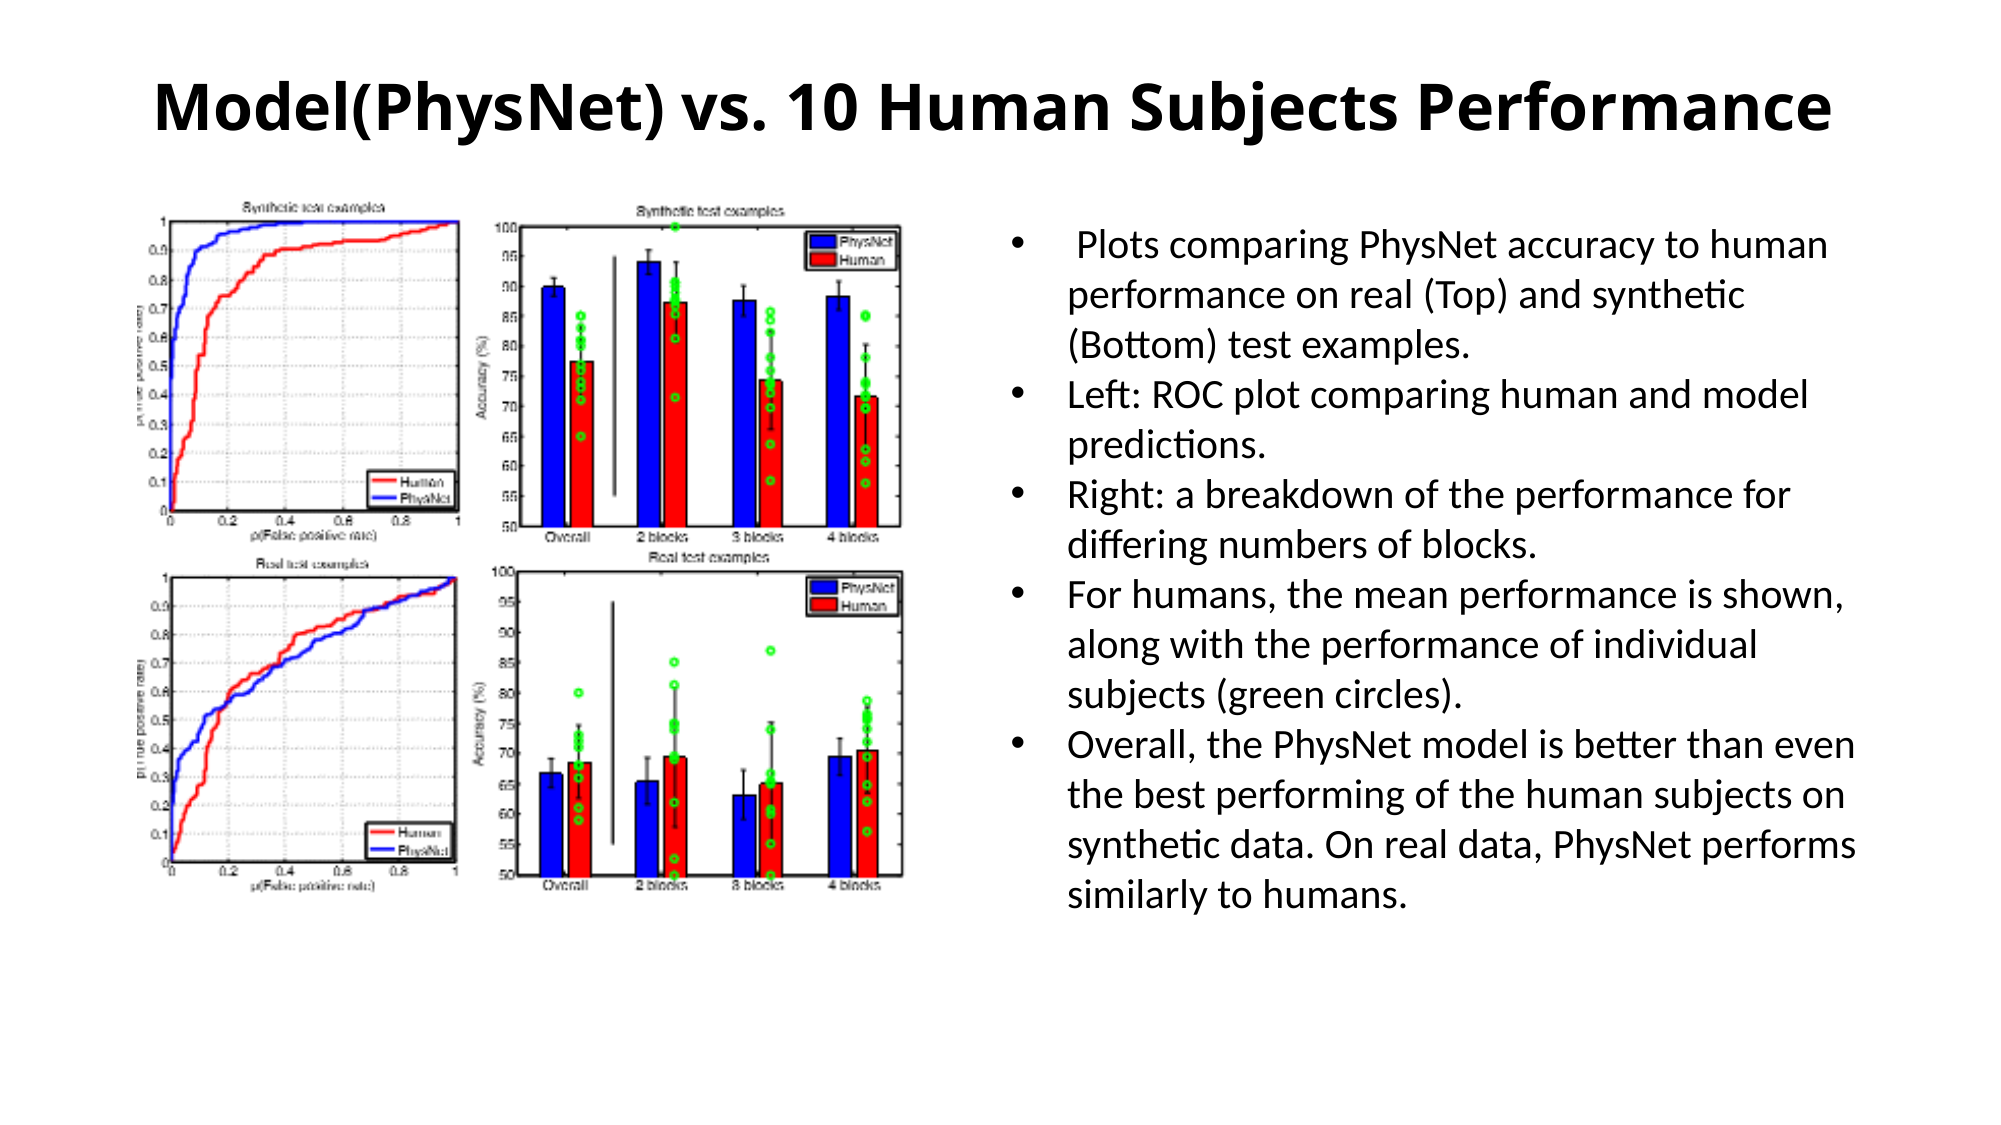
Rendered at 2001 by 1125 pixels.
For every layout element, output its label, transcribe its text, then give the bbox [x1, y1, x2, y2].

title Model(PhysNet) vs. 10 Human Subjects Performance [137, 59, 1855, 160]
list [137, 179, 928, 915]
text_box Plots comparing PhysNet accuracy to human performance on real (Top) and synthetic (Bottom) test examples. Left: ROC plot comparing human and model predictions. Right: a breakdown of the performance for differing numbers of blocks. For humans, the mean performance is shown, along with the performance of individual subjects (green circles). Overall, the PhysNet model is better than even the best performing of the human subjects on synthetic data. On real data, PhysNet performs similarly to humans. [995, 209, 1919, 950]
